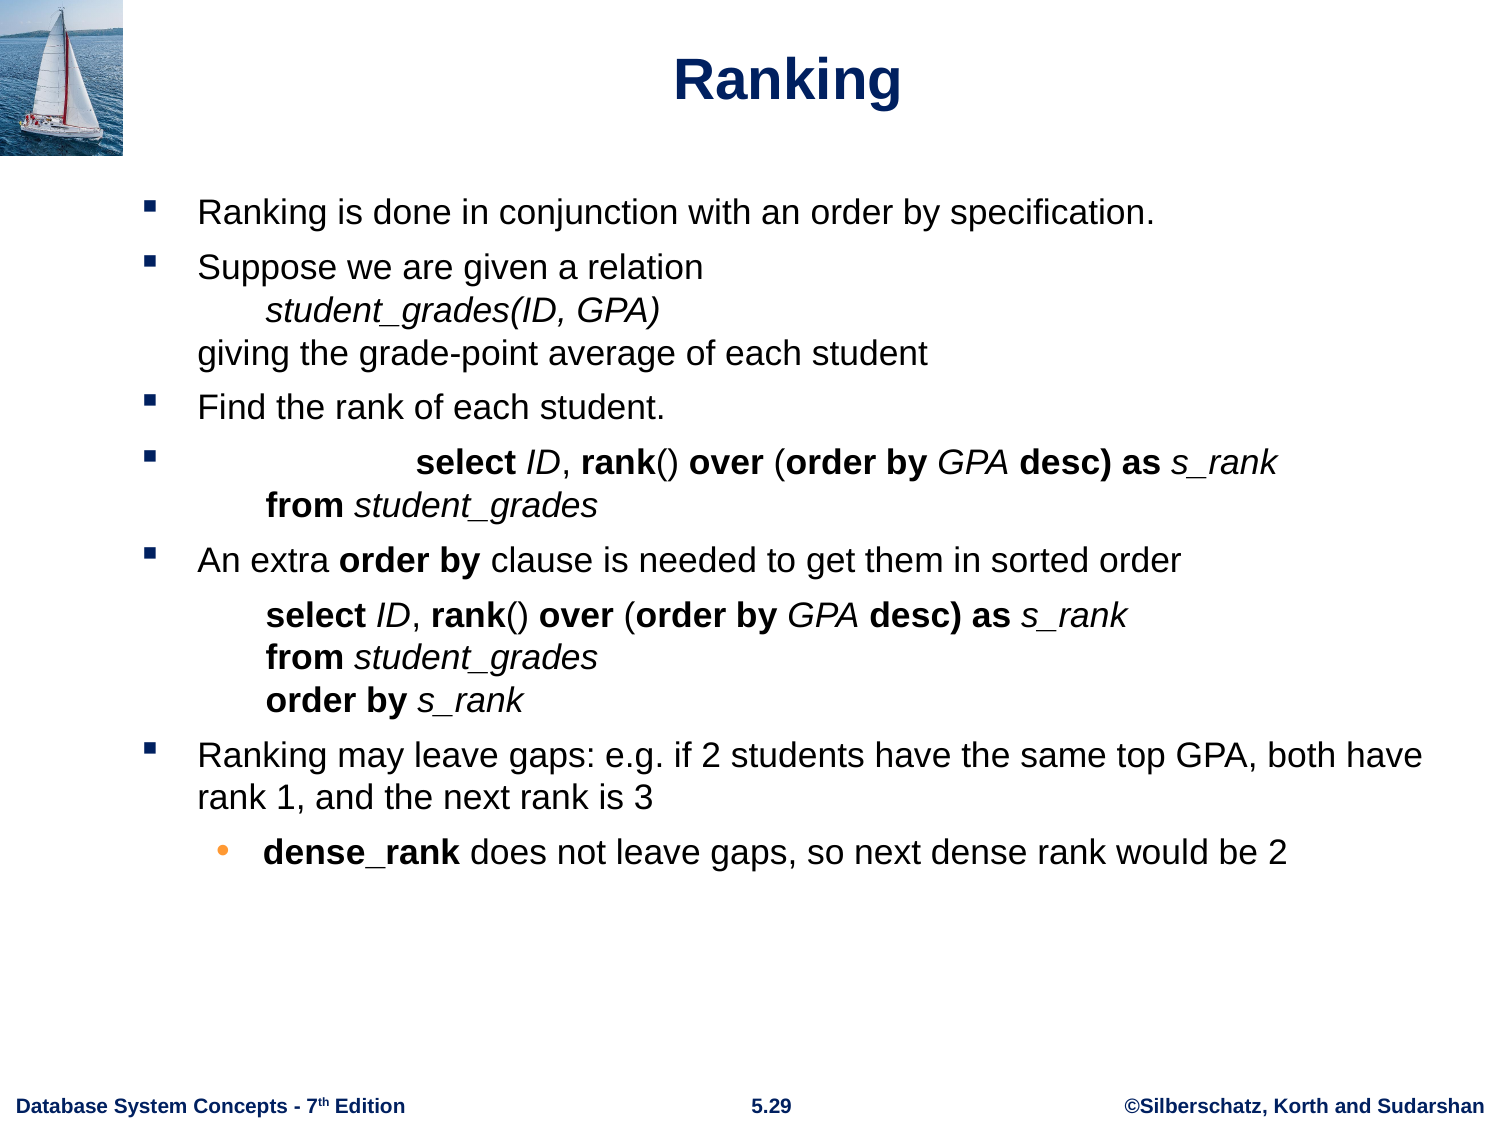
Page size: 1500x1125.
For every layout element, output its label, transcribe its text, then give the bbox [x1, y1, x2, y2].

picture [0, 0, 123, 156]
list Ranking is done in conjunction with an order by specification. Suppose we are given a relation student_grades(ID, GPA) giving the grade-point average of each student Find the rank of each student. select ID, rank() over (order by GPA desc) as s_rank from student_grades An extra order by clause is needed to get them in sorted order select ID, rank() over (order by GPA desc) as s_rank from student_grades order by s_rank Ranking may leave gaps: e.g. if 2 students have the same top GPA, both have rank 1, and the next rank is 3 dense_rank does not leave gaps, so next dense rank would be 2 [126, 182, 1442, 1060]
title Ranking [125, 18, 1452, 120]
